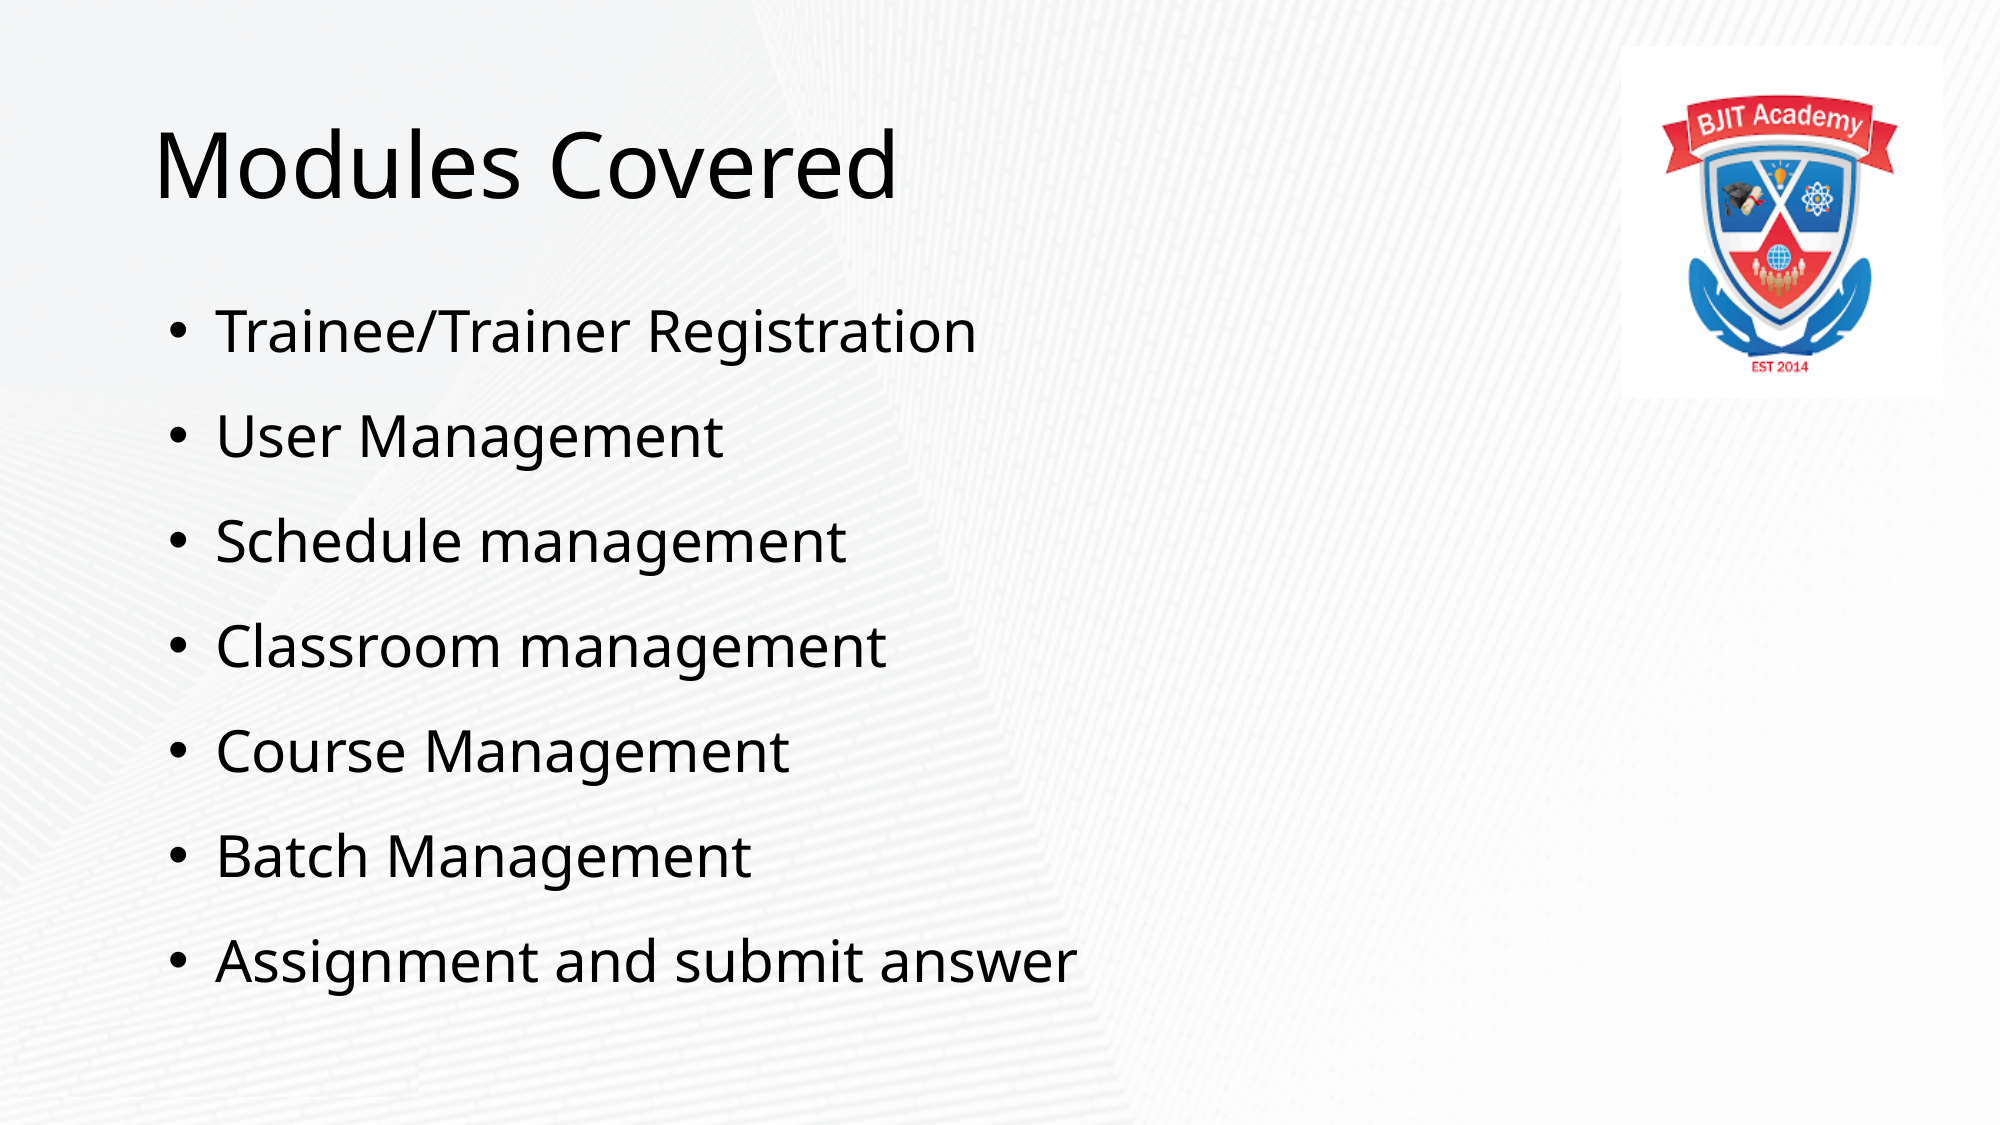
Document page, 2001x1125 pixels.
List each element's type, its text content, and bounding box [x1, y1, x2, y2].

title Modules Covered [137, 59, 1621, 278]
text_box Trainee/Trainer Registration User Management Schedule management Classroom management Course Management Batch Management Assignment and submit answer [153, 252, 1544, 1002]
picture [0, 0, 2001, 1125]
